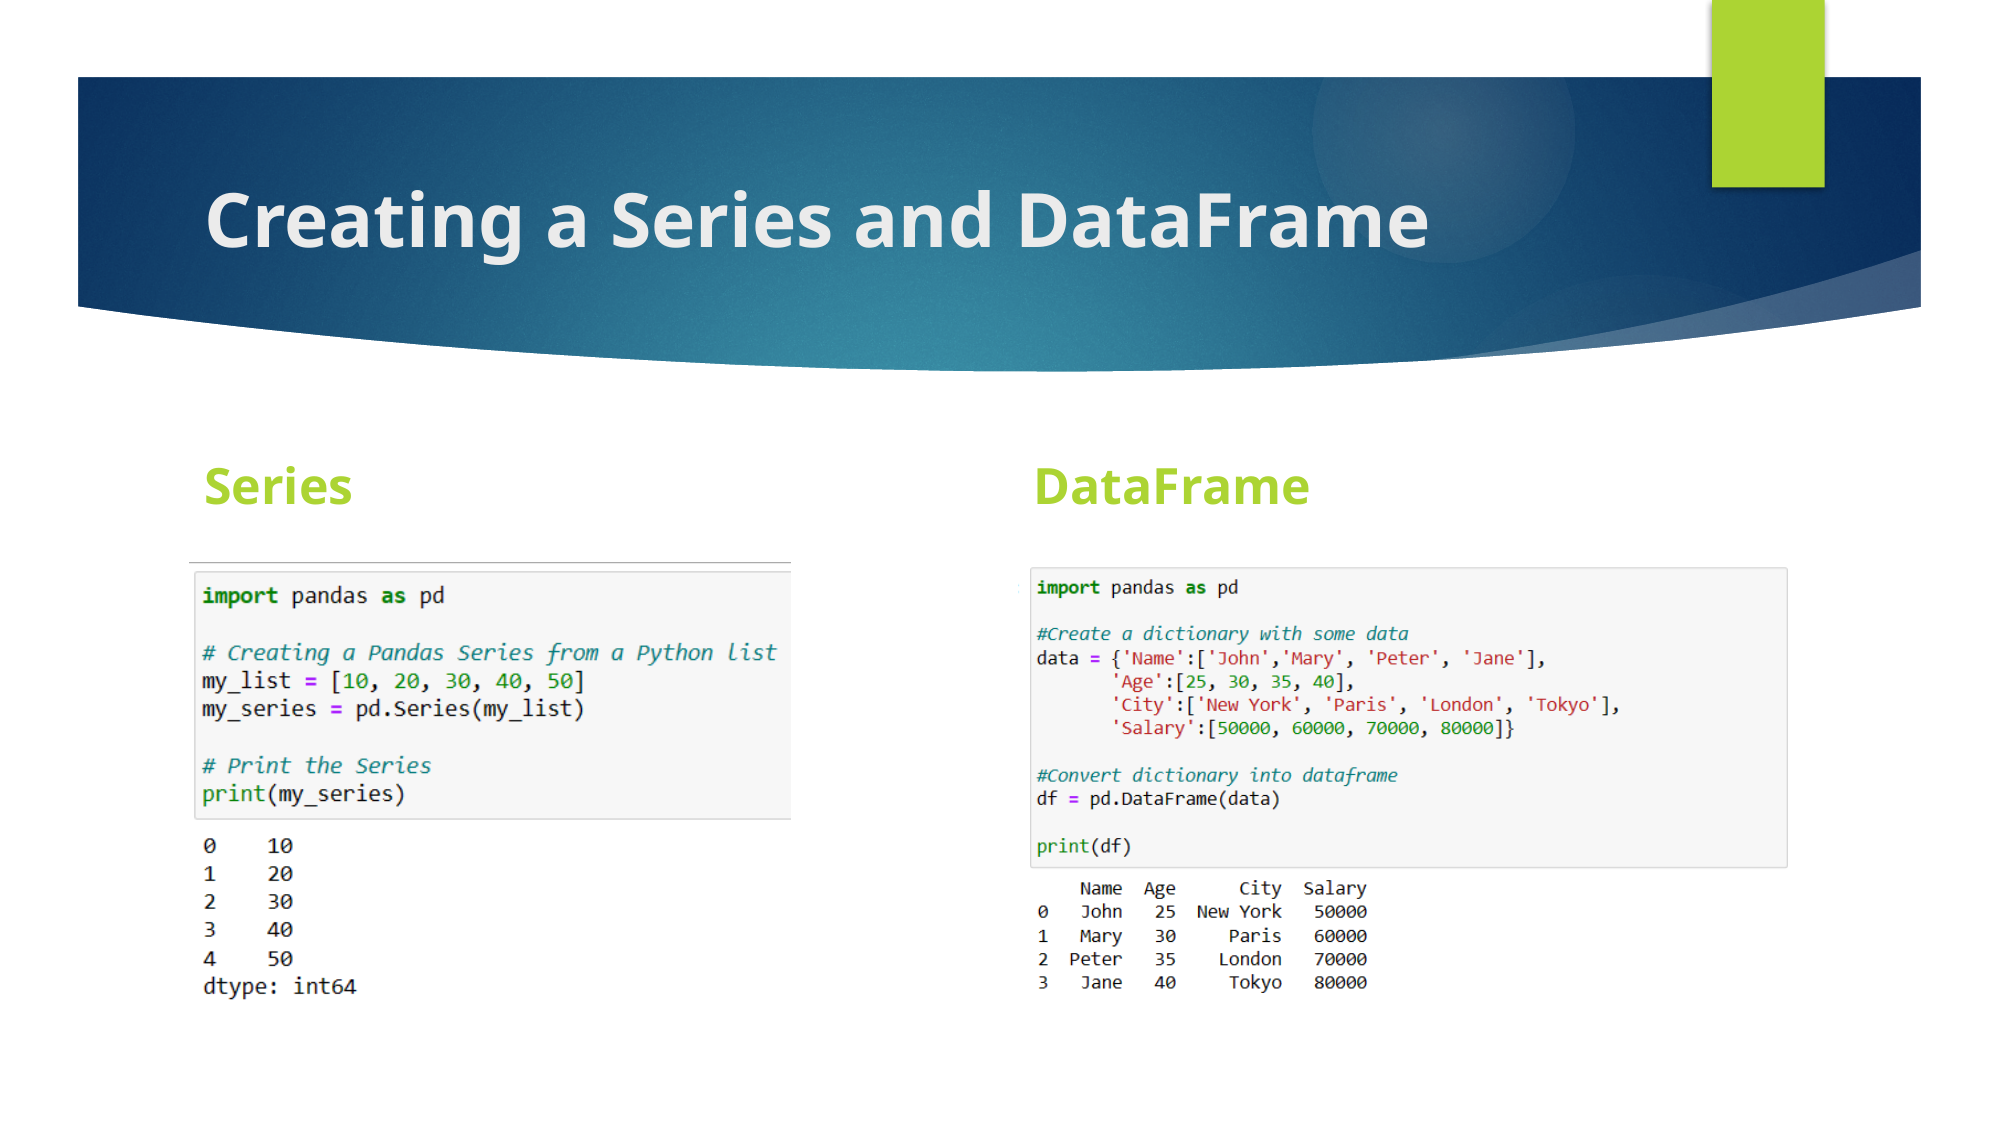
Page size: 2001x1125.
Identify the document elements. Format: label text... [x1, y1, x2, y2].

picture [1018, 562, 1811, 1014]
title Creating a Series and DataFrame [189, 159, 1627, 276]
picture [189, 562, 791, 1014]
list Series [189, 427, 981, 522]
list DataFrame [1018, 427, 1810, 522]
